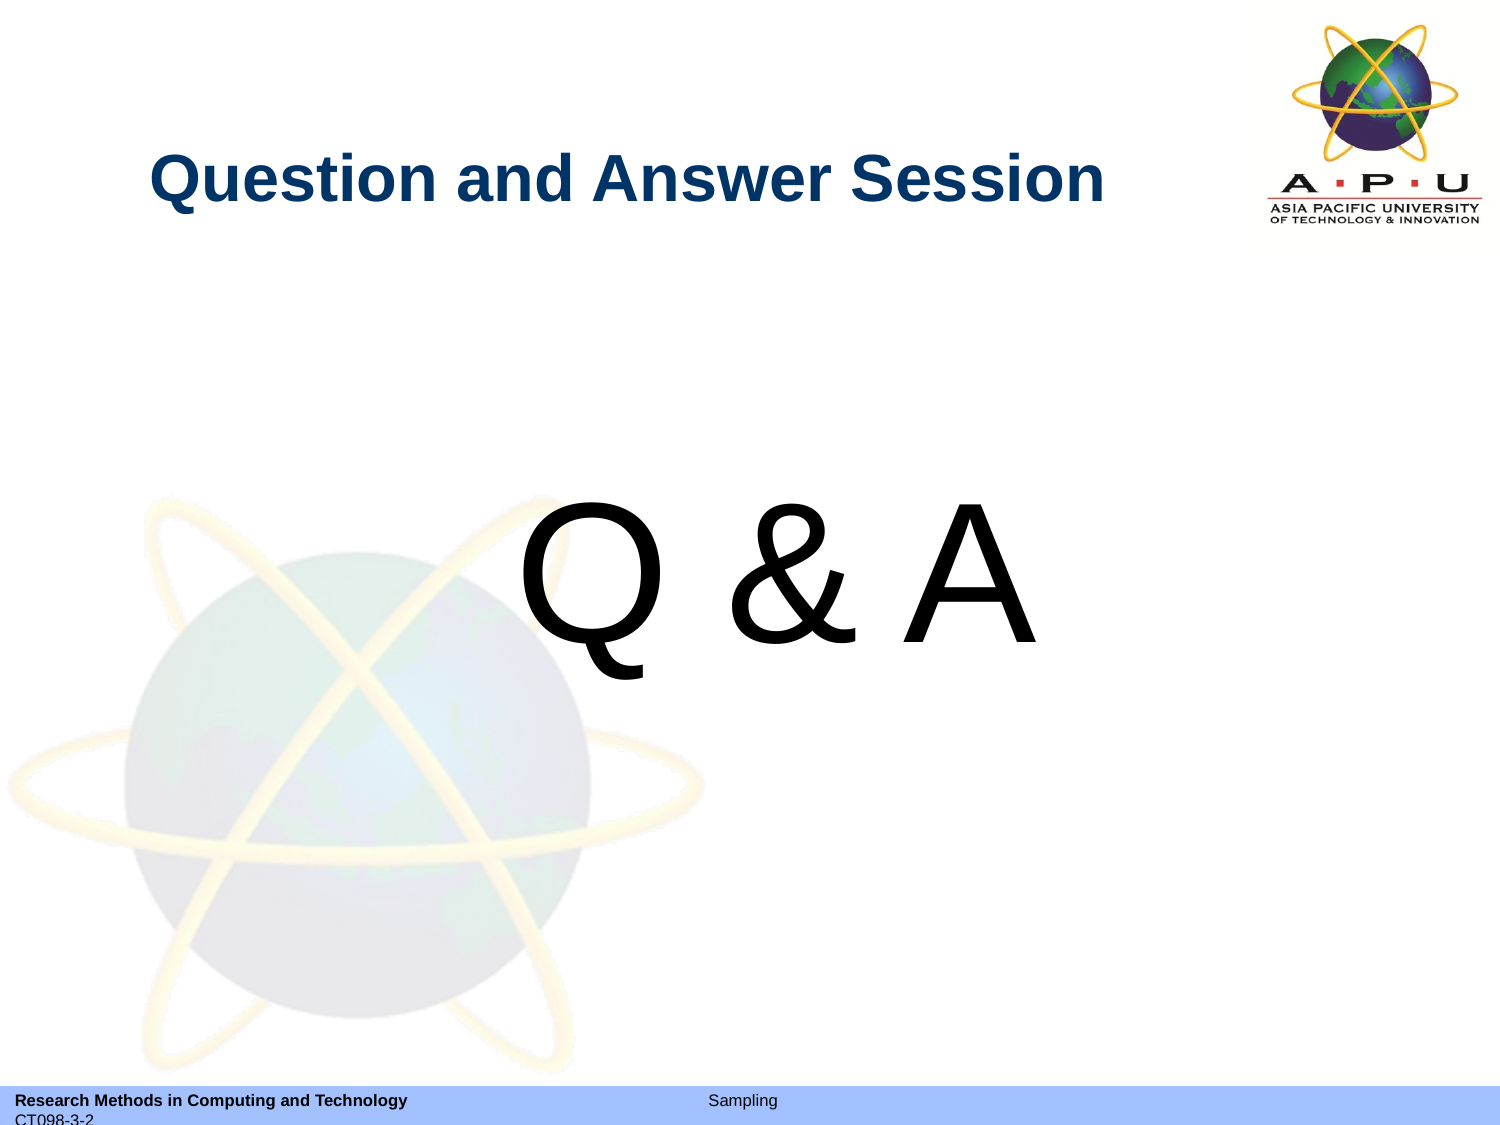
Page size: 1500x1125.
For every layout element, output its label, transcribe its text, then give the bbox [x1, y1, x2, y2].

text_box Question and Answer Session [134, 127, 1122, 222]
picture [1251, 0, 1500, 249]
text_box Q & A [368, 434, 1184, 690]
